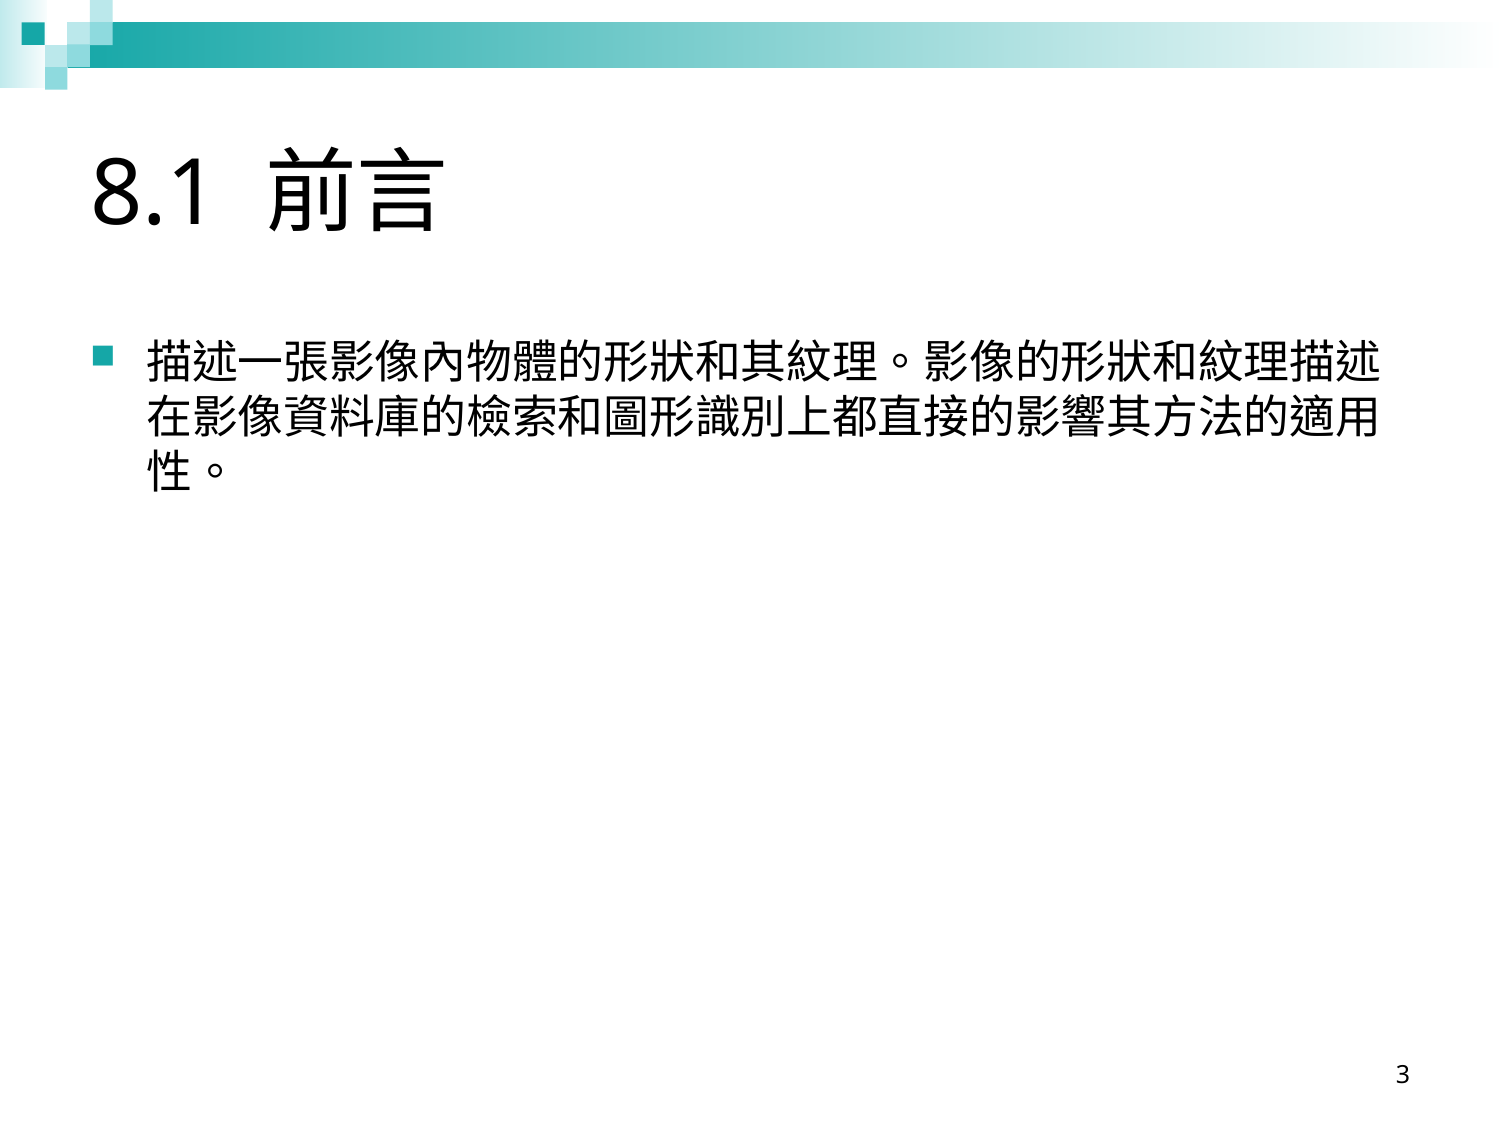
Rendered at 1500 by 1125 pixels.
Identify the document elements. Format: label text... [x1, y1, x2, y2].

title 8.1 前言 [75, 75, 1425, 300]
list 描述一張影像內物體的形狀和其紋理。影像的形狀和紋理描述在影像資料庫的檢索和圖形識別上都直接的影響其方法的適用性。 [75, 324, 1425, 963]
slide_number 3 [1074, 1024, 1426, 1101]
